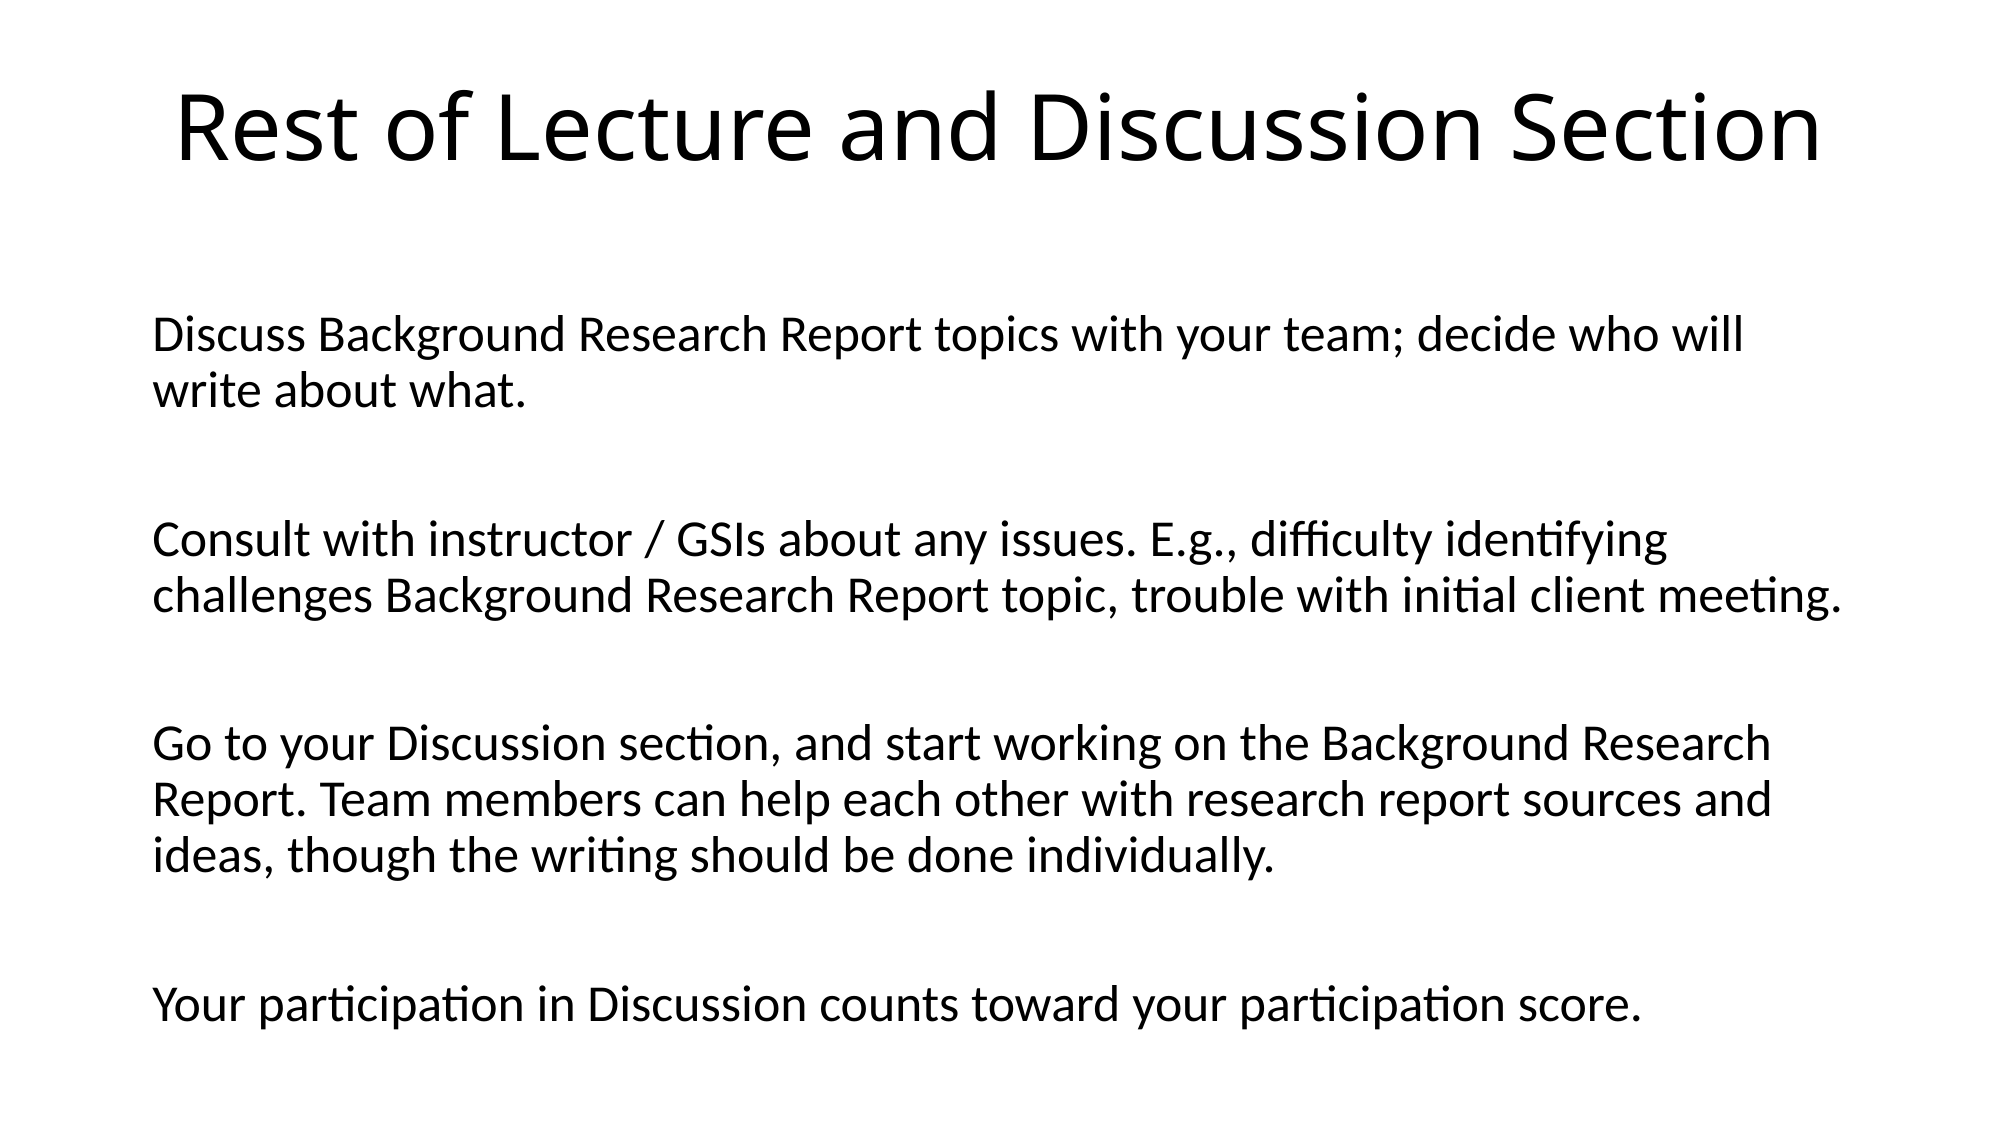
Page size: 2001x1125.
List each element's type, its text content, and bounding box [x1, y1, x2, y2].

list Discuss Background Research Report topics with your team; decide who will write about what. Consult with instructor / GSIs about any issues. E.g., difficulty identifying challenges Background Research Report topic, trouble with initial client meeting. Go to your Discussion section, and start working on the Background Research Report. Team members can help each other with research report sources and ideas, though the writing should be done individually. Your participation in Discussion counts toward your participation score. [137, 218, 1863, 1094]
title Rest of Lecture and Discussion Section [137, 21, 1863, 218]
